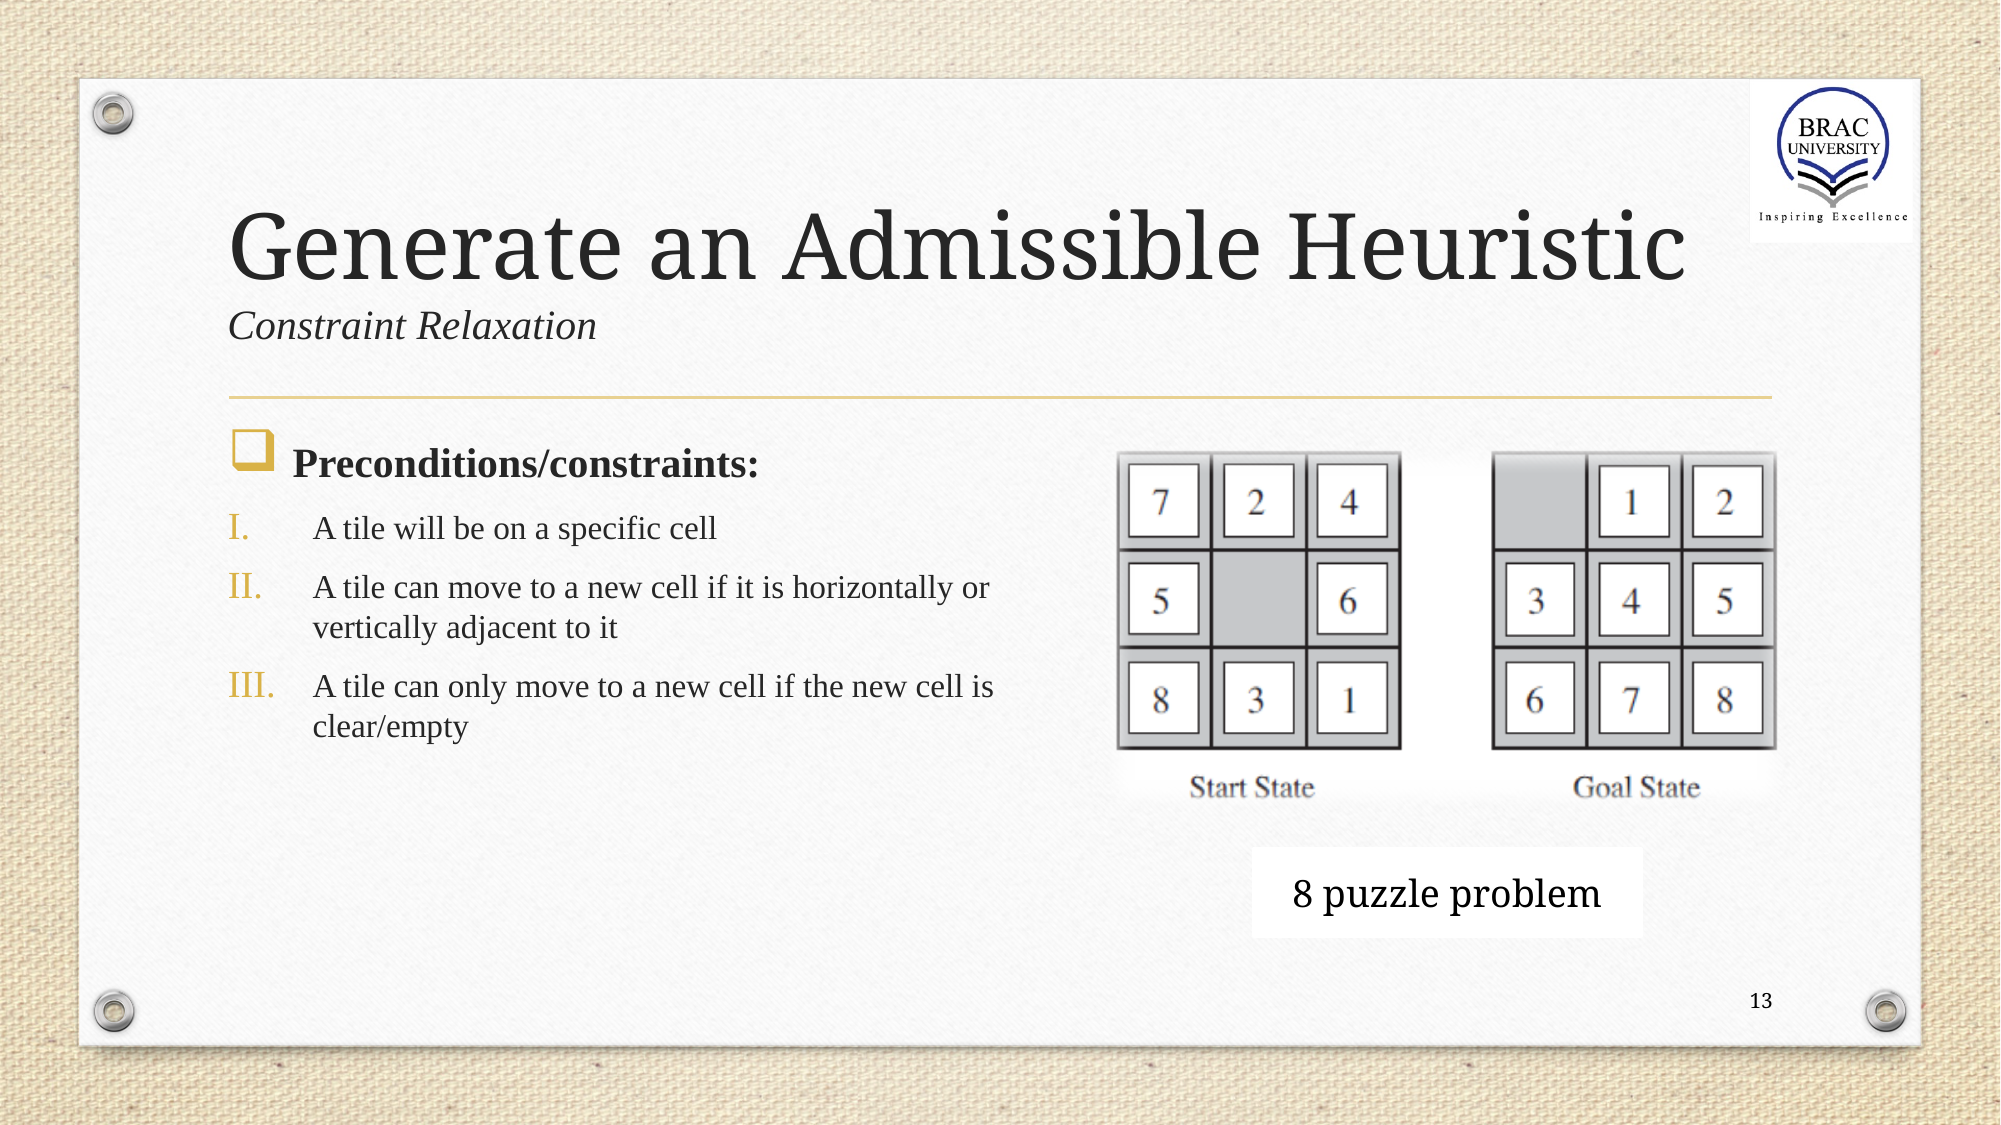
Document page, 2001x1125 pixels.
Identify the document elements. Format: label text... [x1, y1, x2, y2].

picture [0, 0, 2001, 1125]
text_box 8 puzzle problem [1252, 847, 1643, 938]
title Generate an Admissible Heuristic Constraint Relaxation [212, 161, 1788, 375]
slide_number 13 [1698, 979, 1788, 1025]
list Preconditions/constraints: A tile will be on a specific cell A tile can move to a new cell if it is horizontally or vertically adjacent to it A tile can only move to a new cell if the new cell is clear/empty [213, 420, 1065, 963]
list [1098, 439, 1792, 815]
